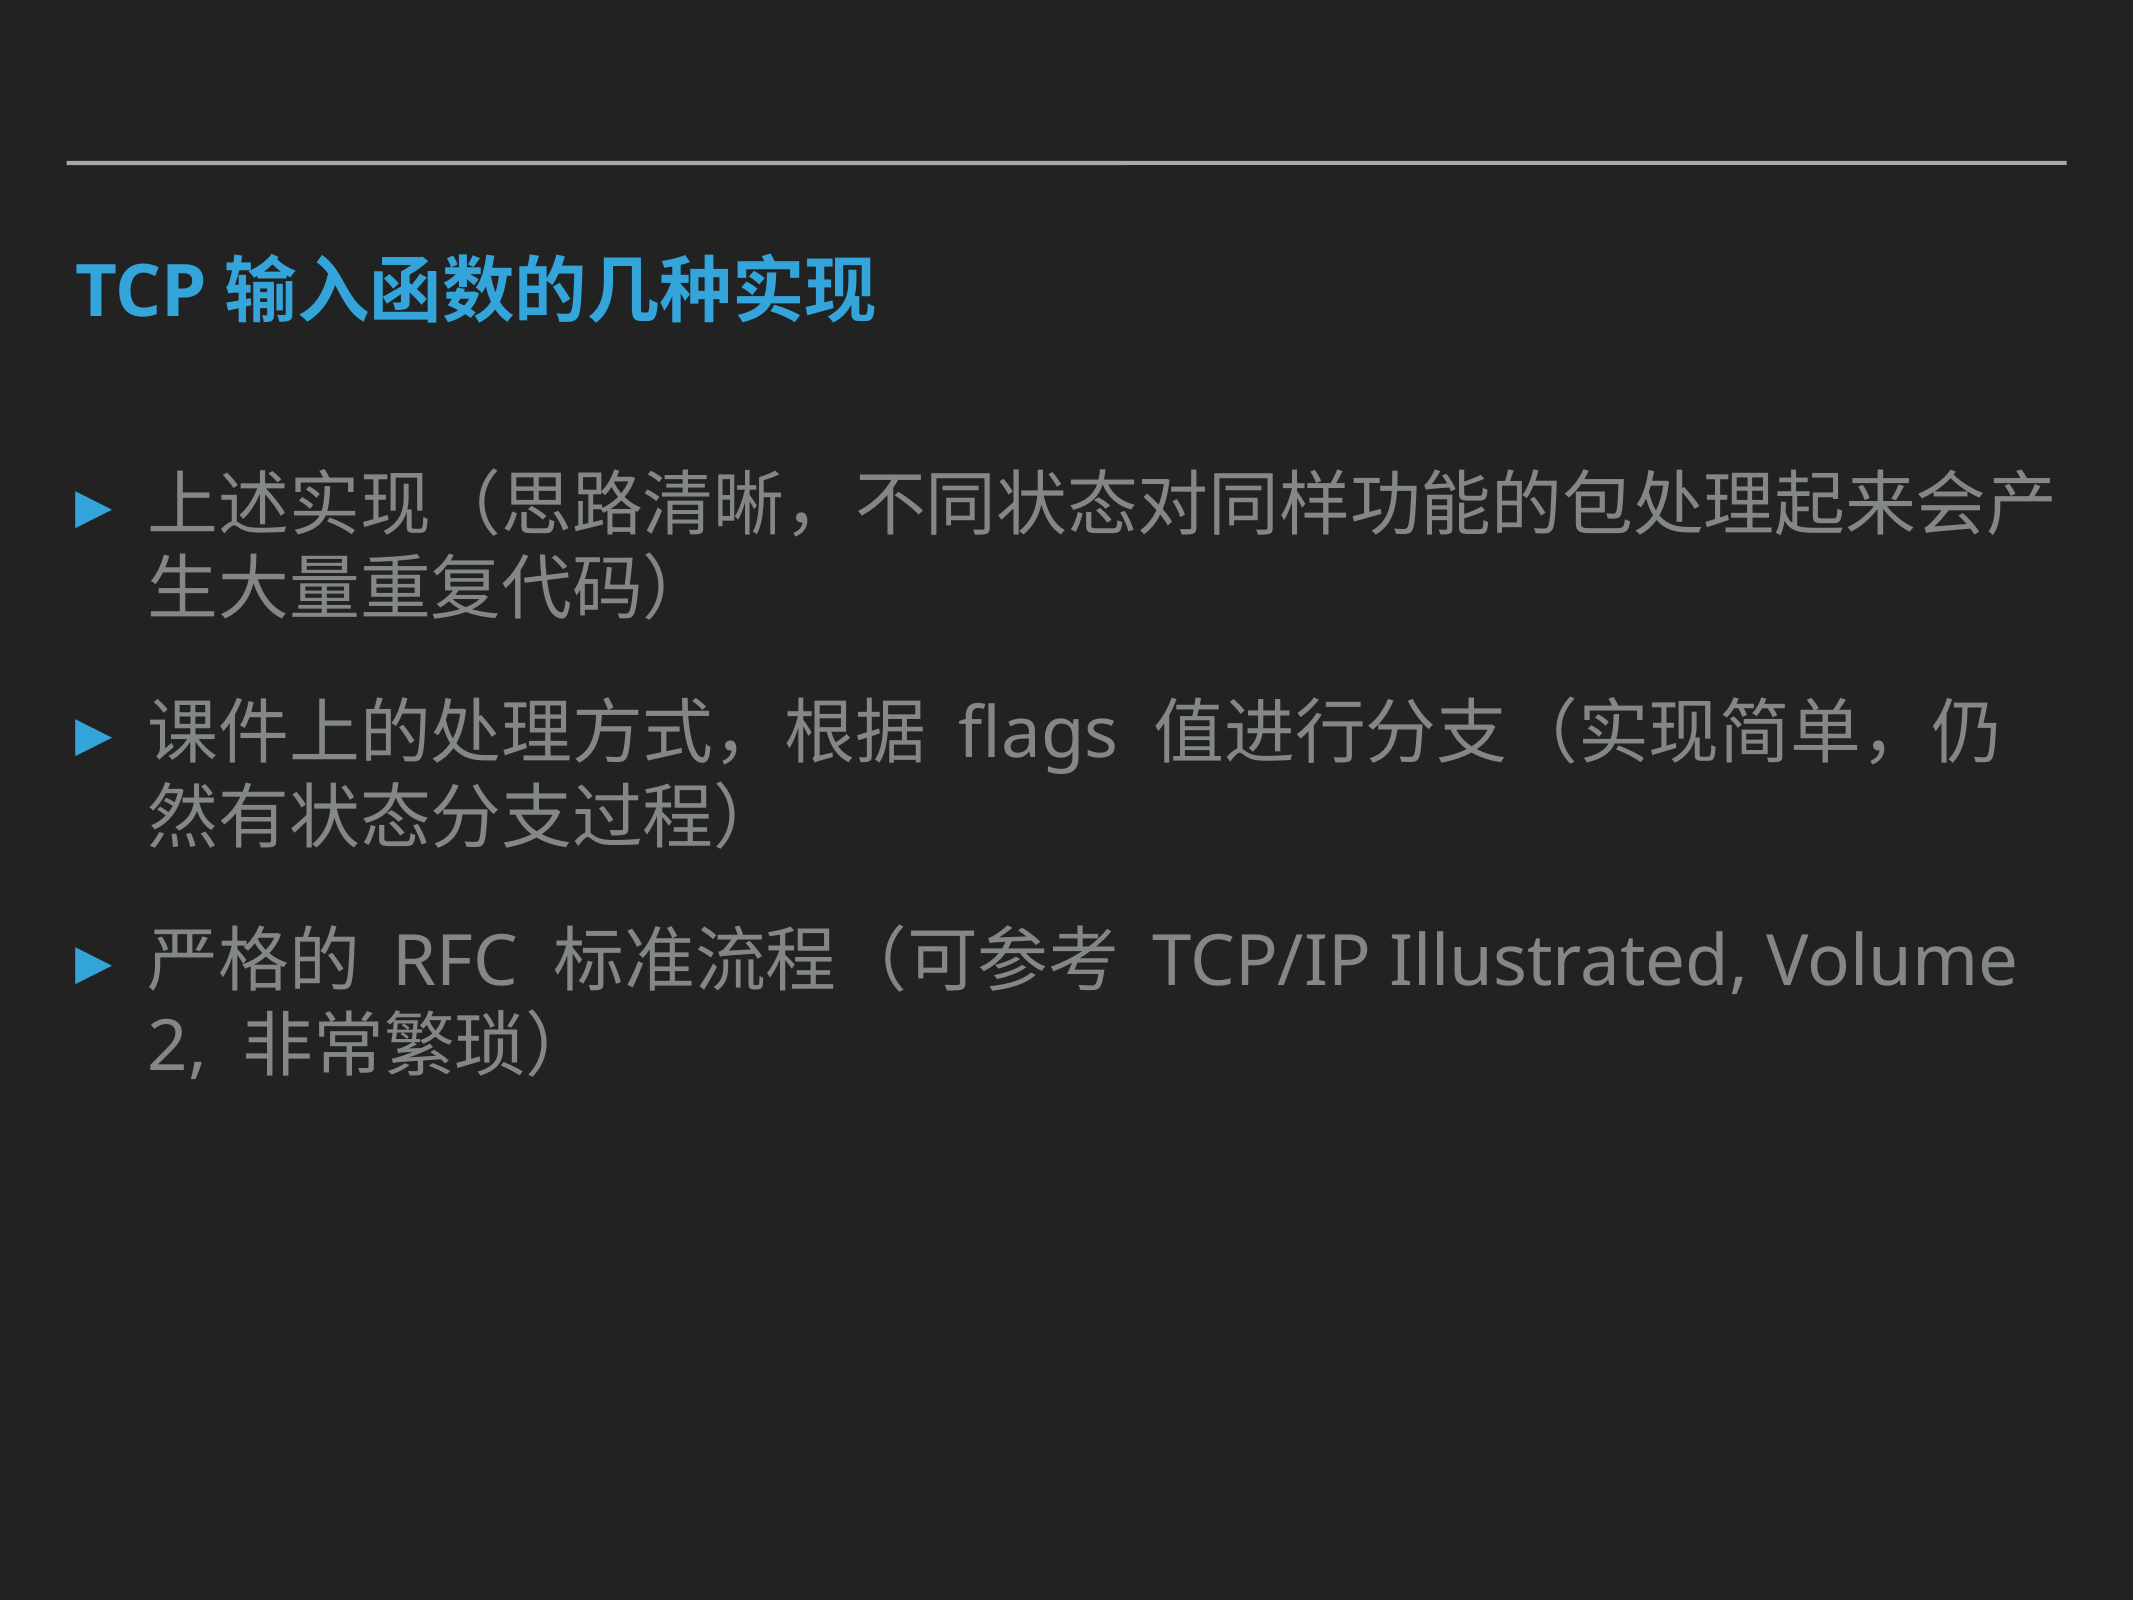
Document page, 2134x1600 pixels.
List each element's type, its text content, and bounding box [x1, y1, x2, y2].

title tcp输入函数的几种实现 [66, 251, 2068, 372]
list 上述实现（思路清晰，不同状态对同样功能的包处理起来会产生大量重复代码） 课件上的处理方式，根据 flags 值进行分支（实现简单，仍然有状态分支过程） 严格的 RFC 标准流程（可参考 TCP/IP Illustrated, Volume 2, 非常繁琐） [66, 449, 2068, 1453]
